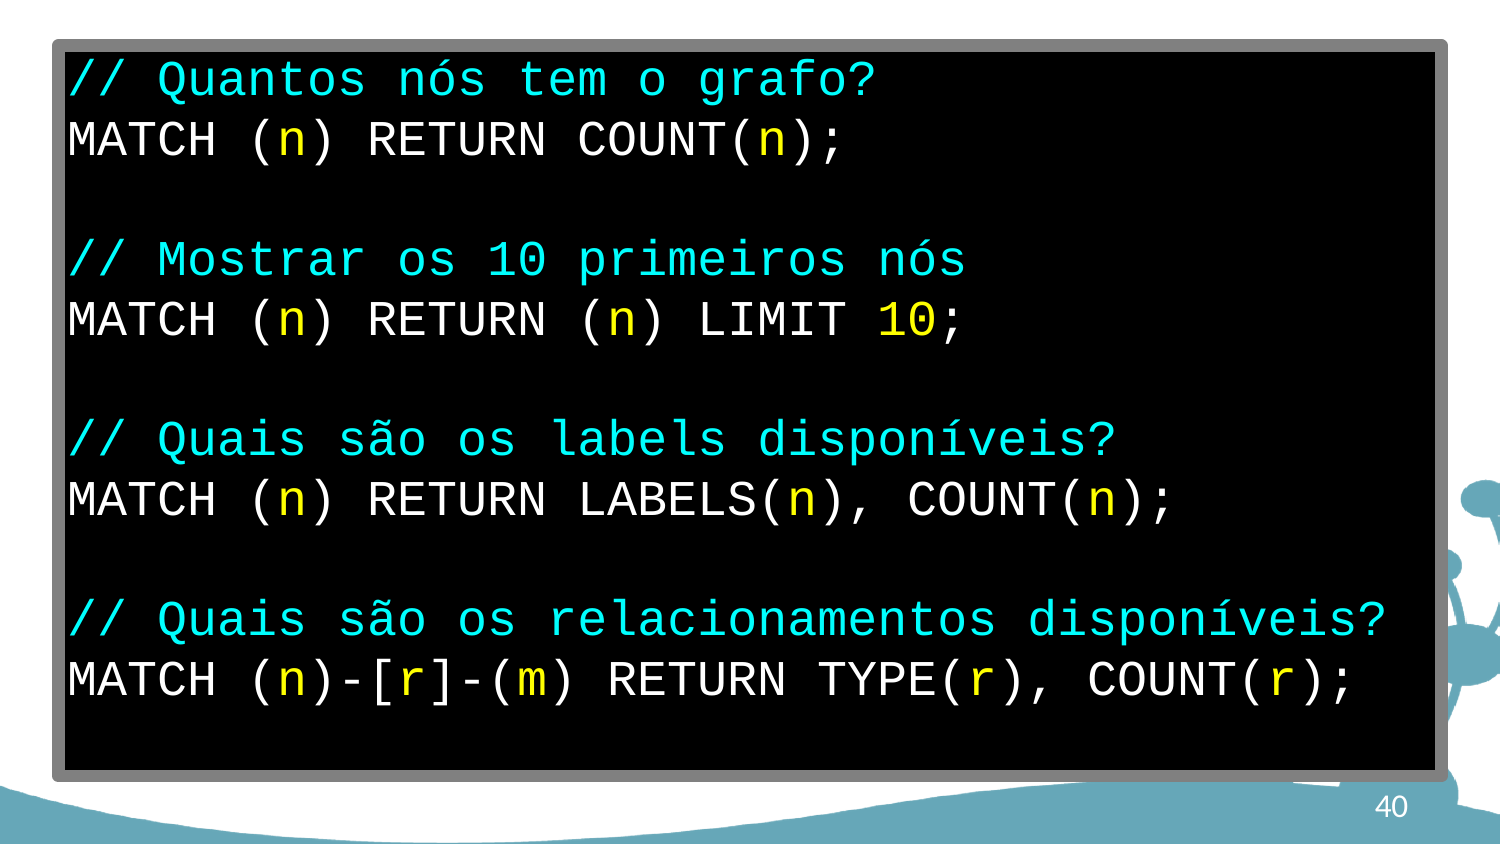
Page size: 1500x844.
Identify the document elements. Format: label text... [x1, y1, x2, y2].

text_box // Quantos nós tem o grafo? MATCH (n) RETURN COUNT(n); // Mostrar os 10 primeiros nós MATCH (n) RETURN (n) LIMIT 10; // Quais são os labels disponíveis? MATCH (n) RETURN LABELS(n), COUNT(n); // Quais são os relacionamentos disponíveis? MATCH (n)-[r]-(m) RETURN TYPE(r), COUNT(r); [56, 43, 1443, 778]
slide_number 40 [1073, 782, 1424, 827]
